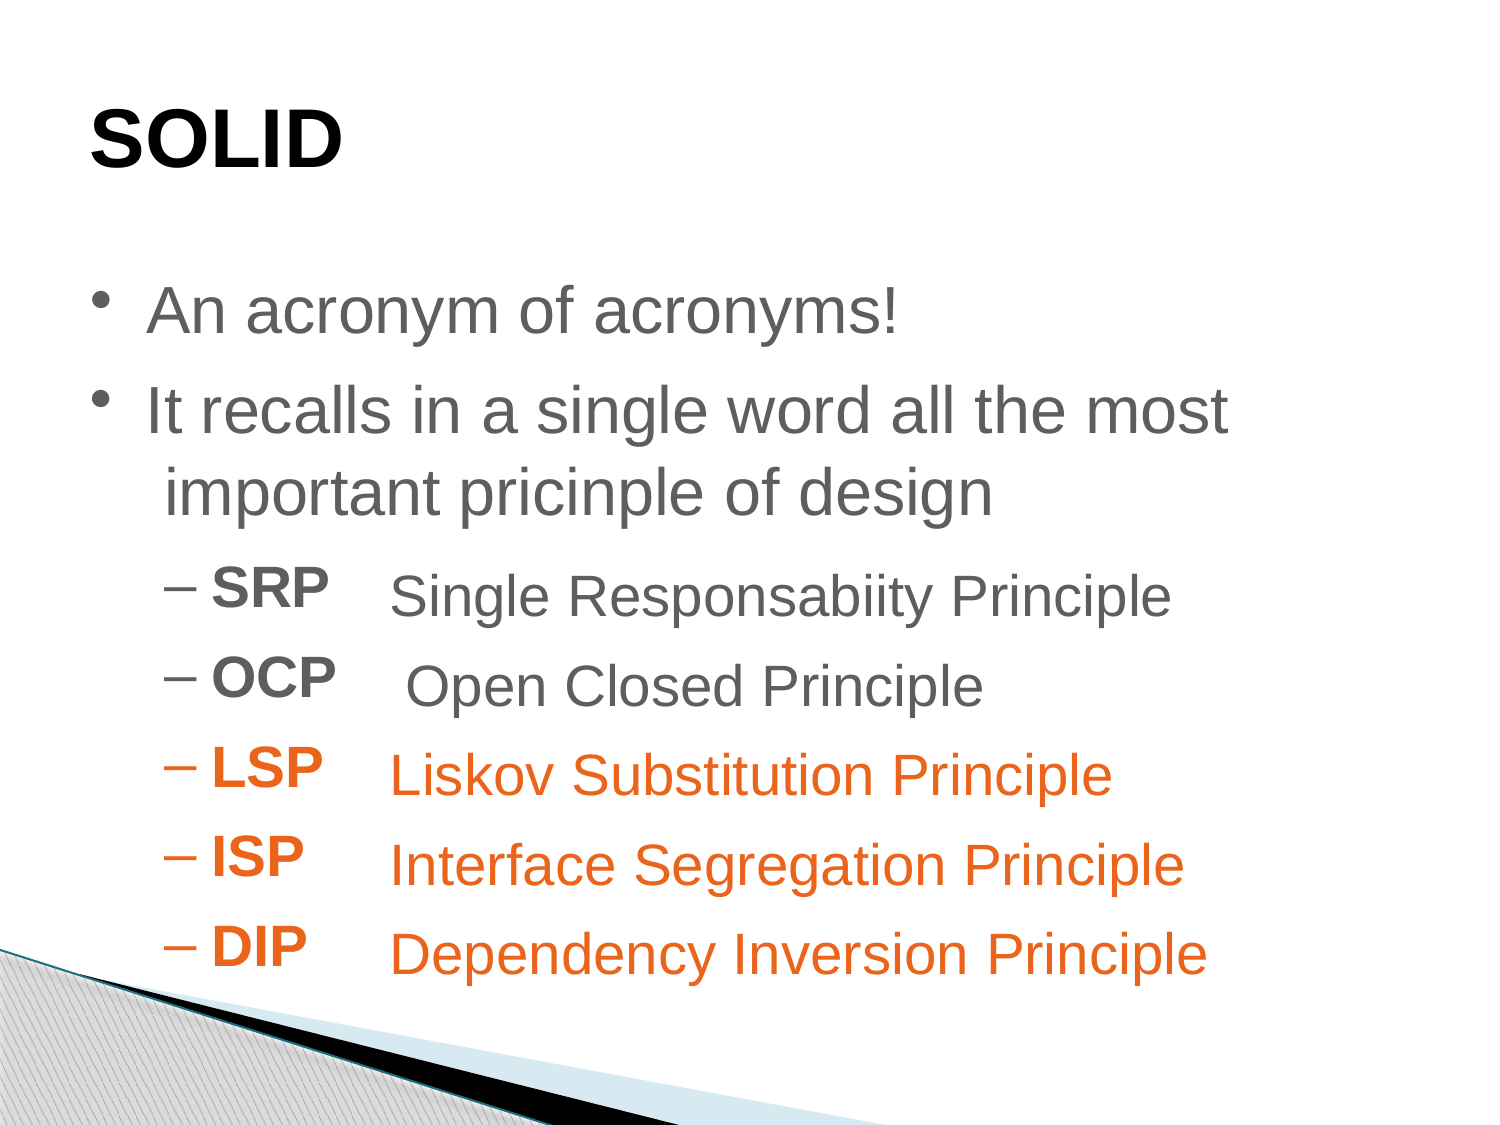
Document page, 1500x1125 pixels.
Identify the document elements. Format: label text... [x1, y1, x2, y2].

title SOLID [87, 38, 463, 229]
text_box SRP OCP LSP ISP DIP [162, 527, 340, 979]
text_box An acronym of acronyms! It recalls in a single word all the most important pricinple of design [87, 245, 1237, 529]
text_box Single Responsabiity Principle Open Closed Principle Liskov Substitution Principle Interface Segregation Principle Dependency Inversion Principle [387, 536, 1214, 987]
